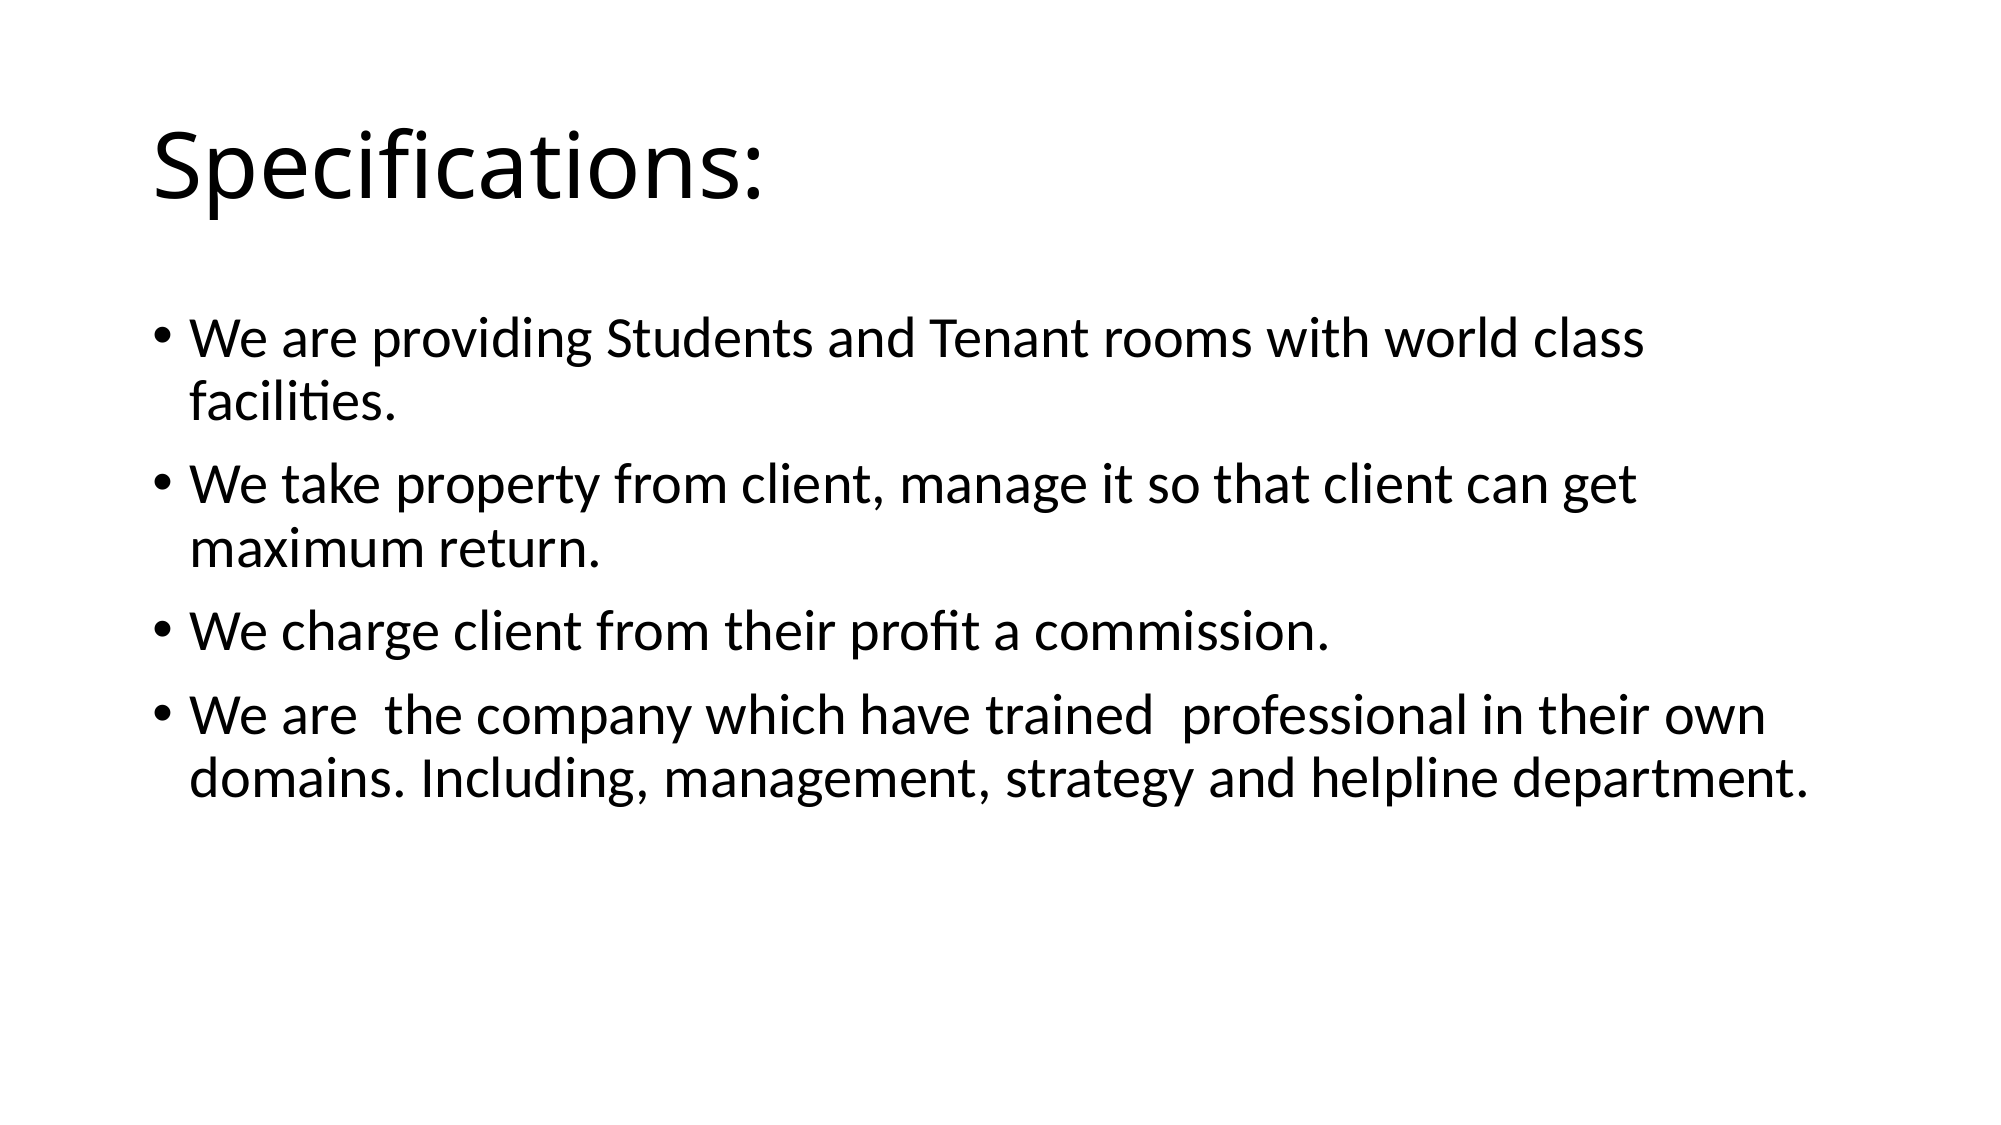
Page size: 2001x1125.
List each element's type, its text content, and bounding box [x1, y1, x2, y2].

title Specifications: [137, 59, 1863, 278]
list We are providing Students and Tenant rooms with world class facilities. We take property from client, manage it so that client can get maximum return. We charge client from their profit a commission. We are the company which have trained professional in their own domains. Including, management, strategy and helpline department. [137, 299, 1863, 1014]
